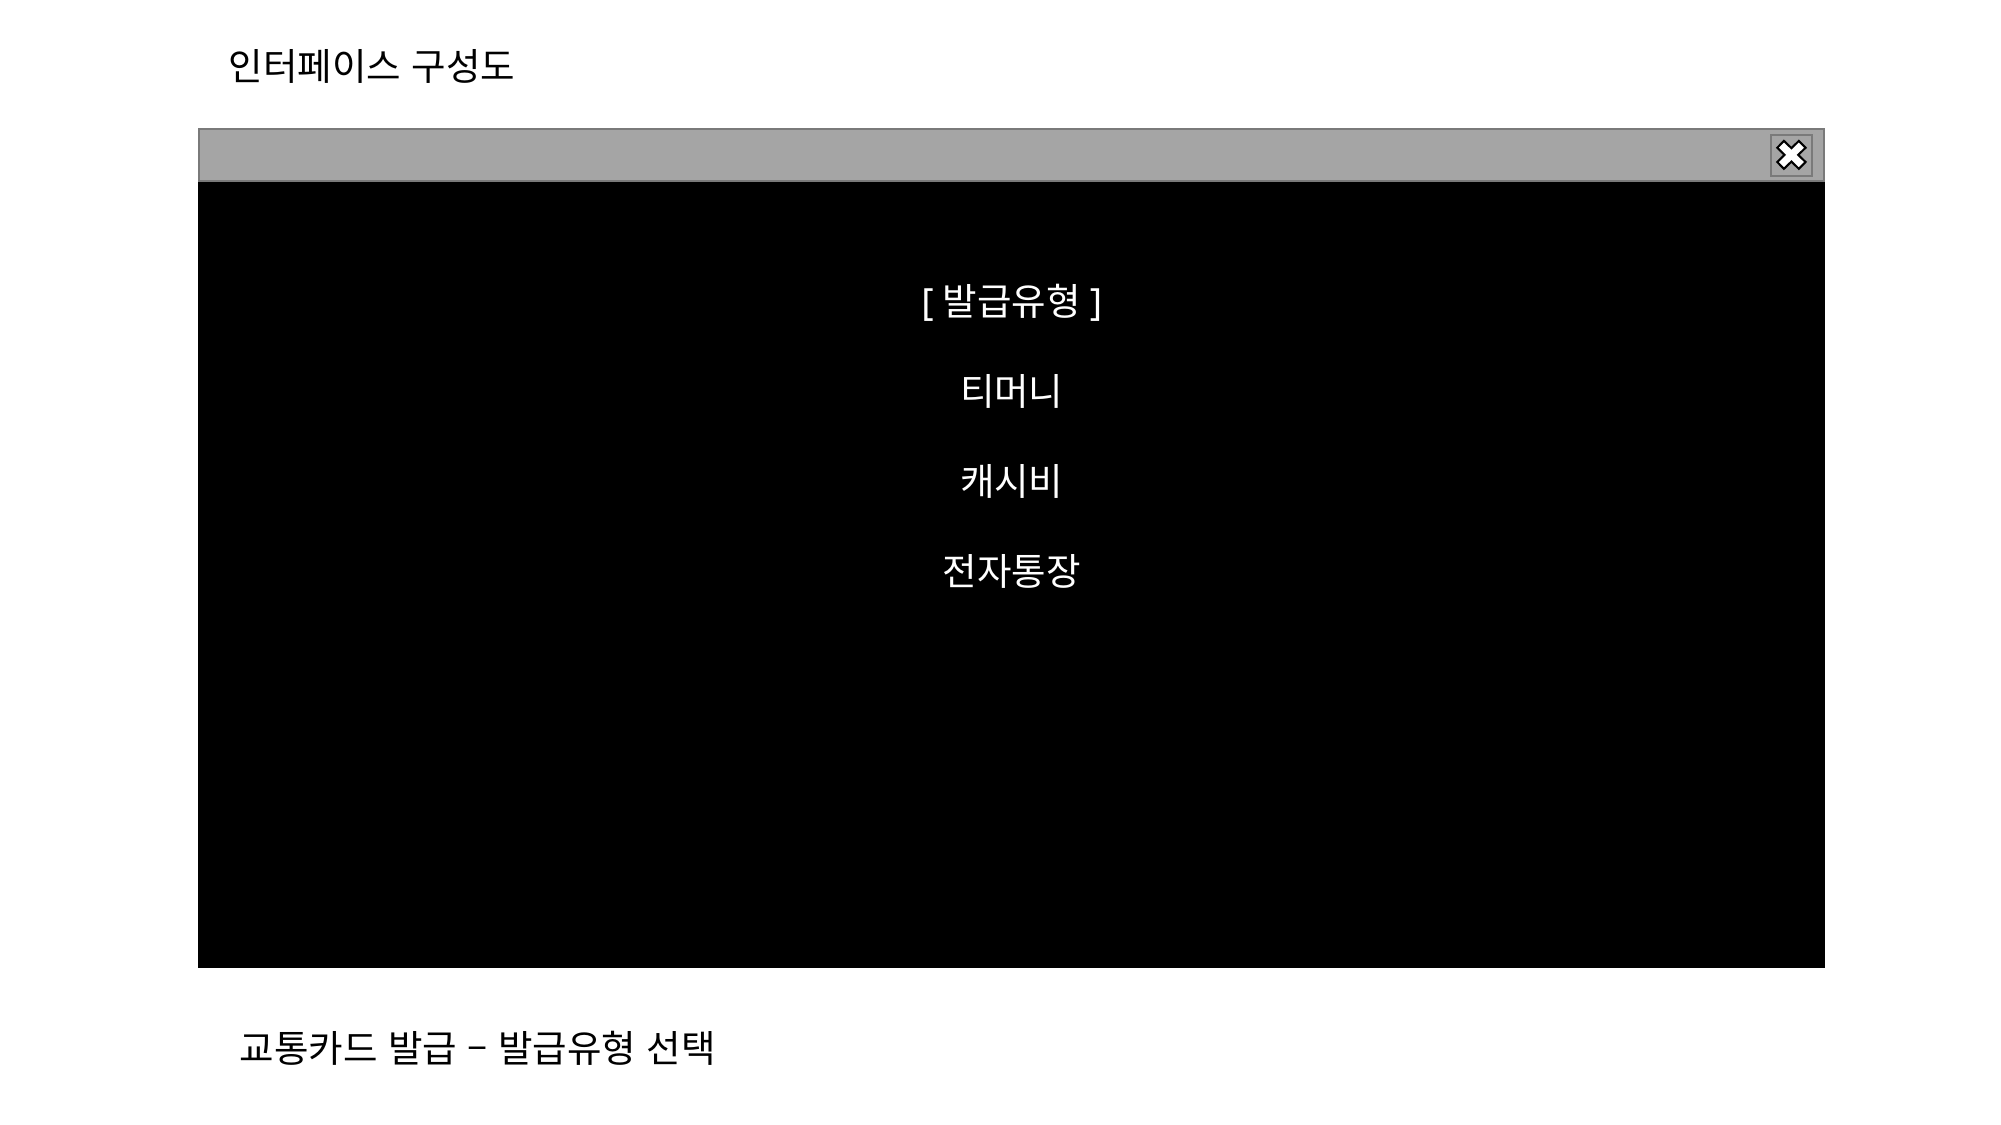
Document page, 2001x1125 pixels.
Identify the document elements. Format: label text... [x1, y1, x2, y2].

text_box 인터페이스 구성도 [214, 35, 531, 96]
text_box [199, 129, 1825, 967]
text_box 교통카드 발급 – 발급유형 선택 [224, 1017, 731, 1078]
